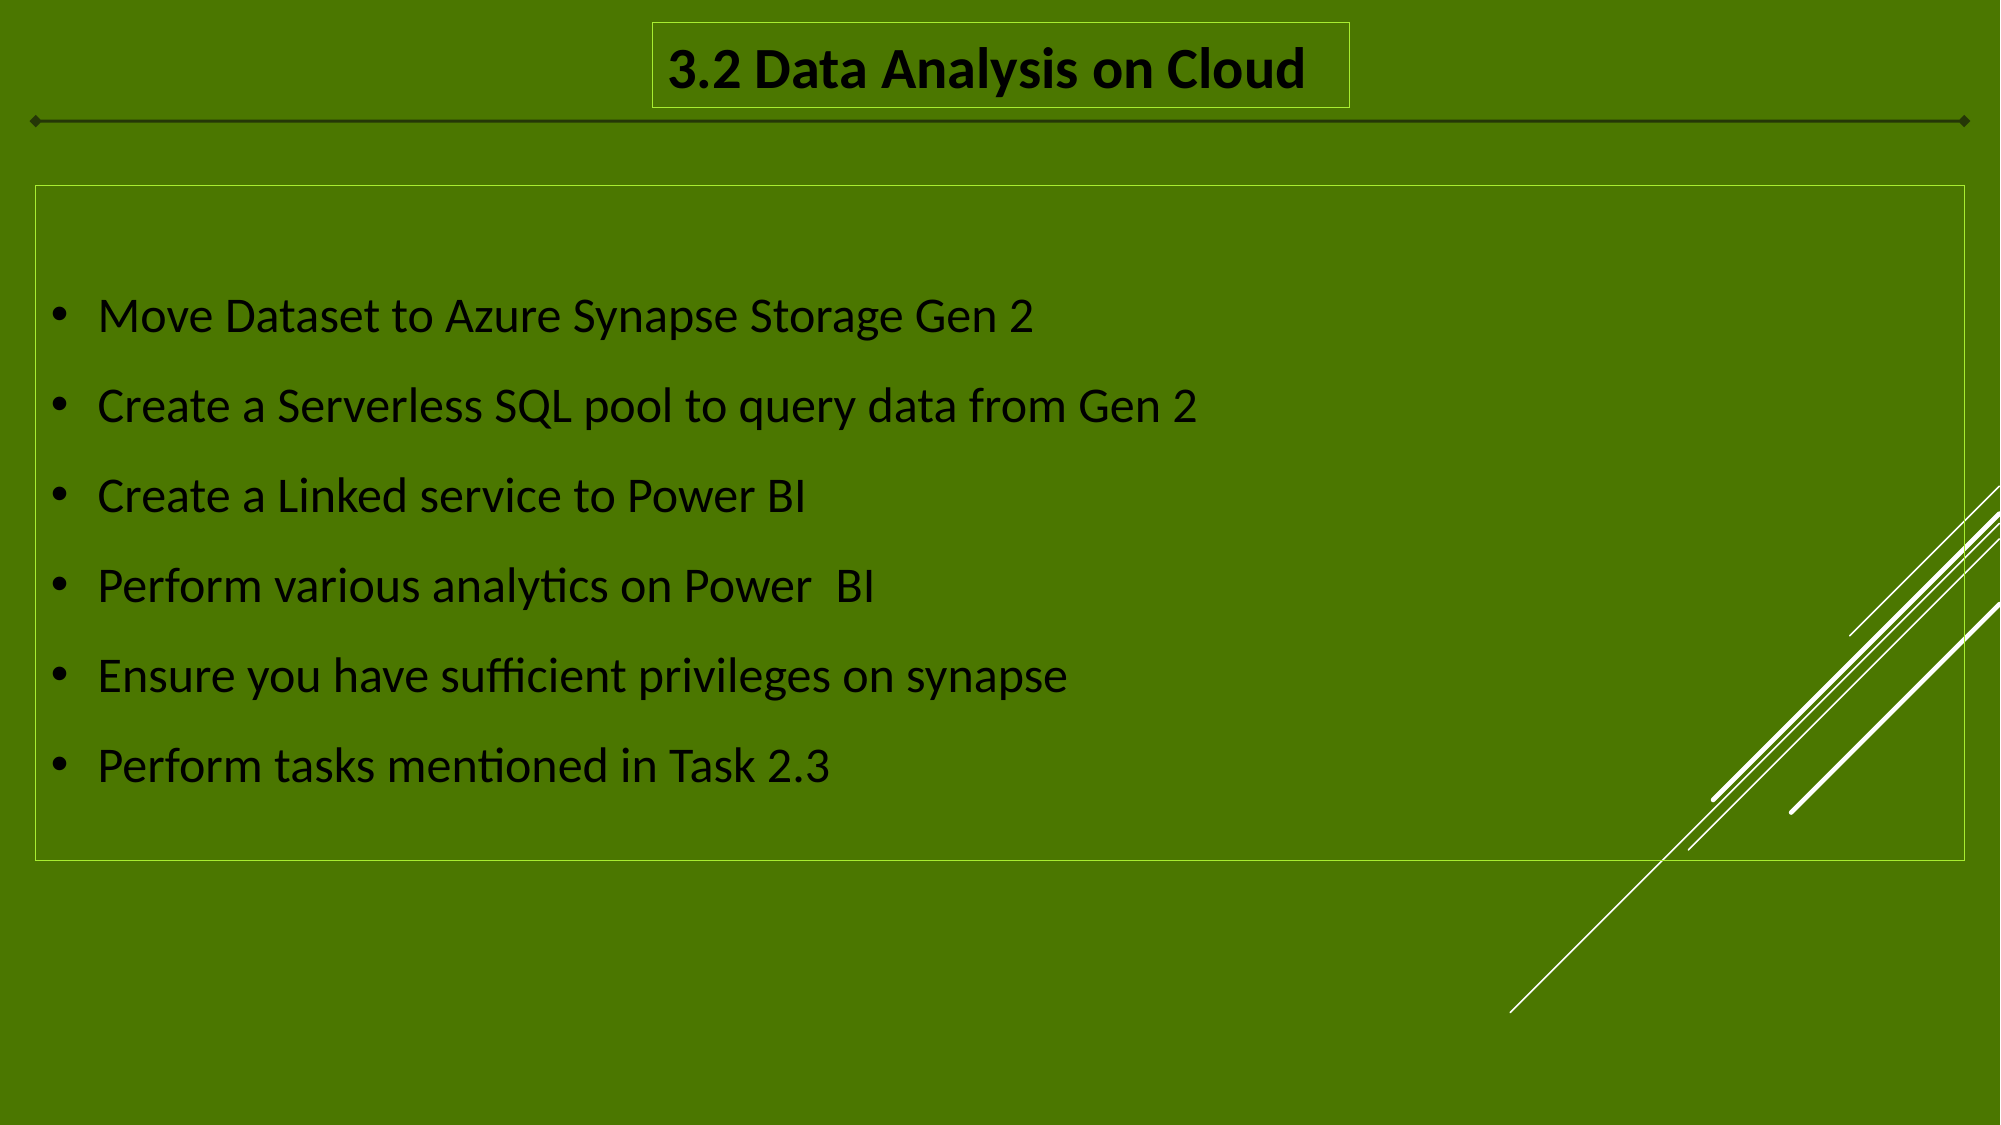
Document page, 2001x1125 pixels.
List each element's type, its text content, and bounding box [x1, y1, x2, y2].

text_box 3.2 Data Analysis on Cloud [652, 22, 1350, 108]
text_box Move Dataset to Azure Synapse Storage Gen 2 Create a Serverless SQL pool to query data from Gen 2 Create a Linked service to Power BI Perform various analytics on Power BI Ensure you have sufficient privileges on synapse Perform tasks mentioned in Task 2.3 [35, 185, 1965, 861]
